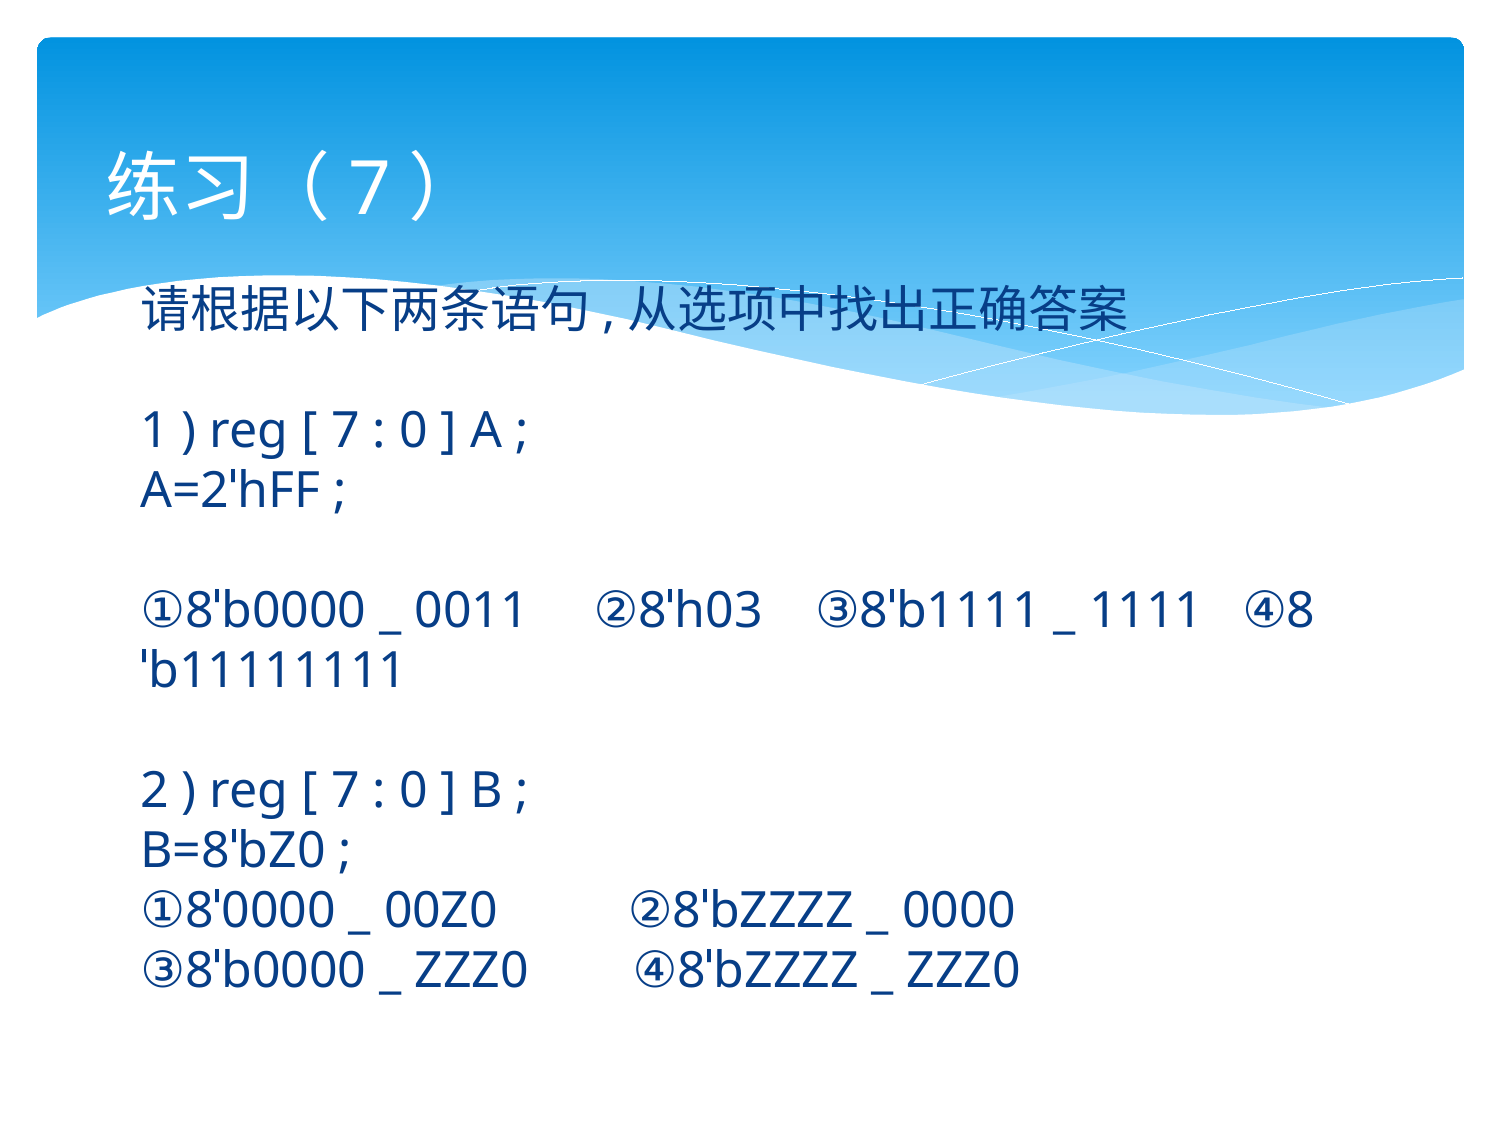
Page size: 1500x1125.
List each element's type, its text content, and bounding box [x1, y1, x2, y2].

title 练习（7） [90, 81, 1441, 287]
text_box 请根据以下两条语句,从选项中找出正确答案 1 ) reg [ 7 : 0 ] A ; A=2ˈhFF ; ①8ˈb0000 _ 0011 ②8ˈh03 ③8ˈb1111 _ 1111 ④8ˈb11111111 2 ) reg [ 7 : 0 ] B ; B=8ˈbZ0 ; ①8ˈ0000 _ 00Z0 ②8ˈbZZZZ _ 0000 ③8ˈb0000 _ ZZZ0 ④8ˈbZZZZ _ ZZZ0 [125, 269, 1405, 1125]
